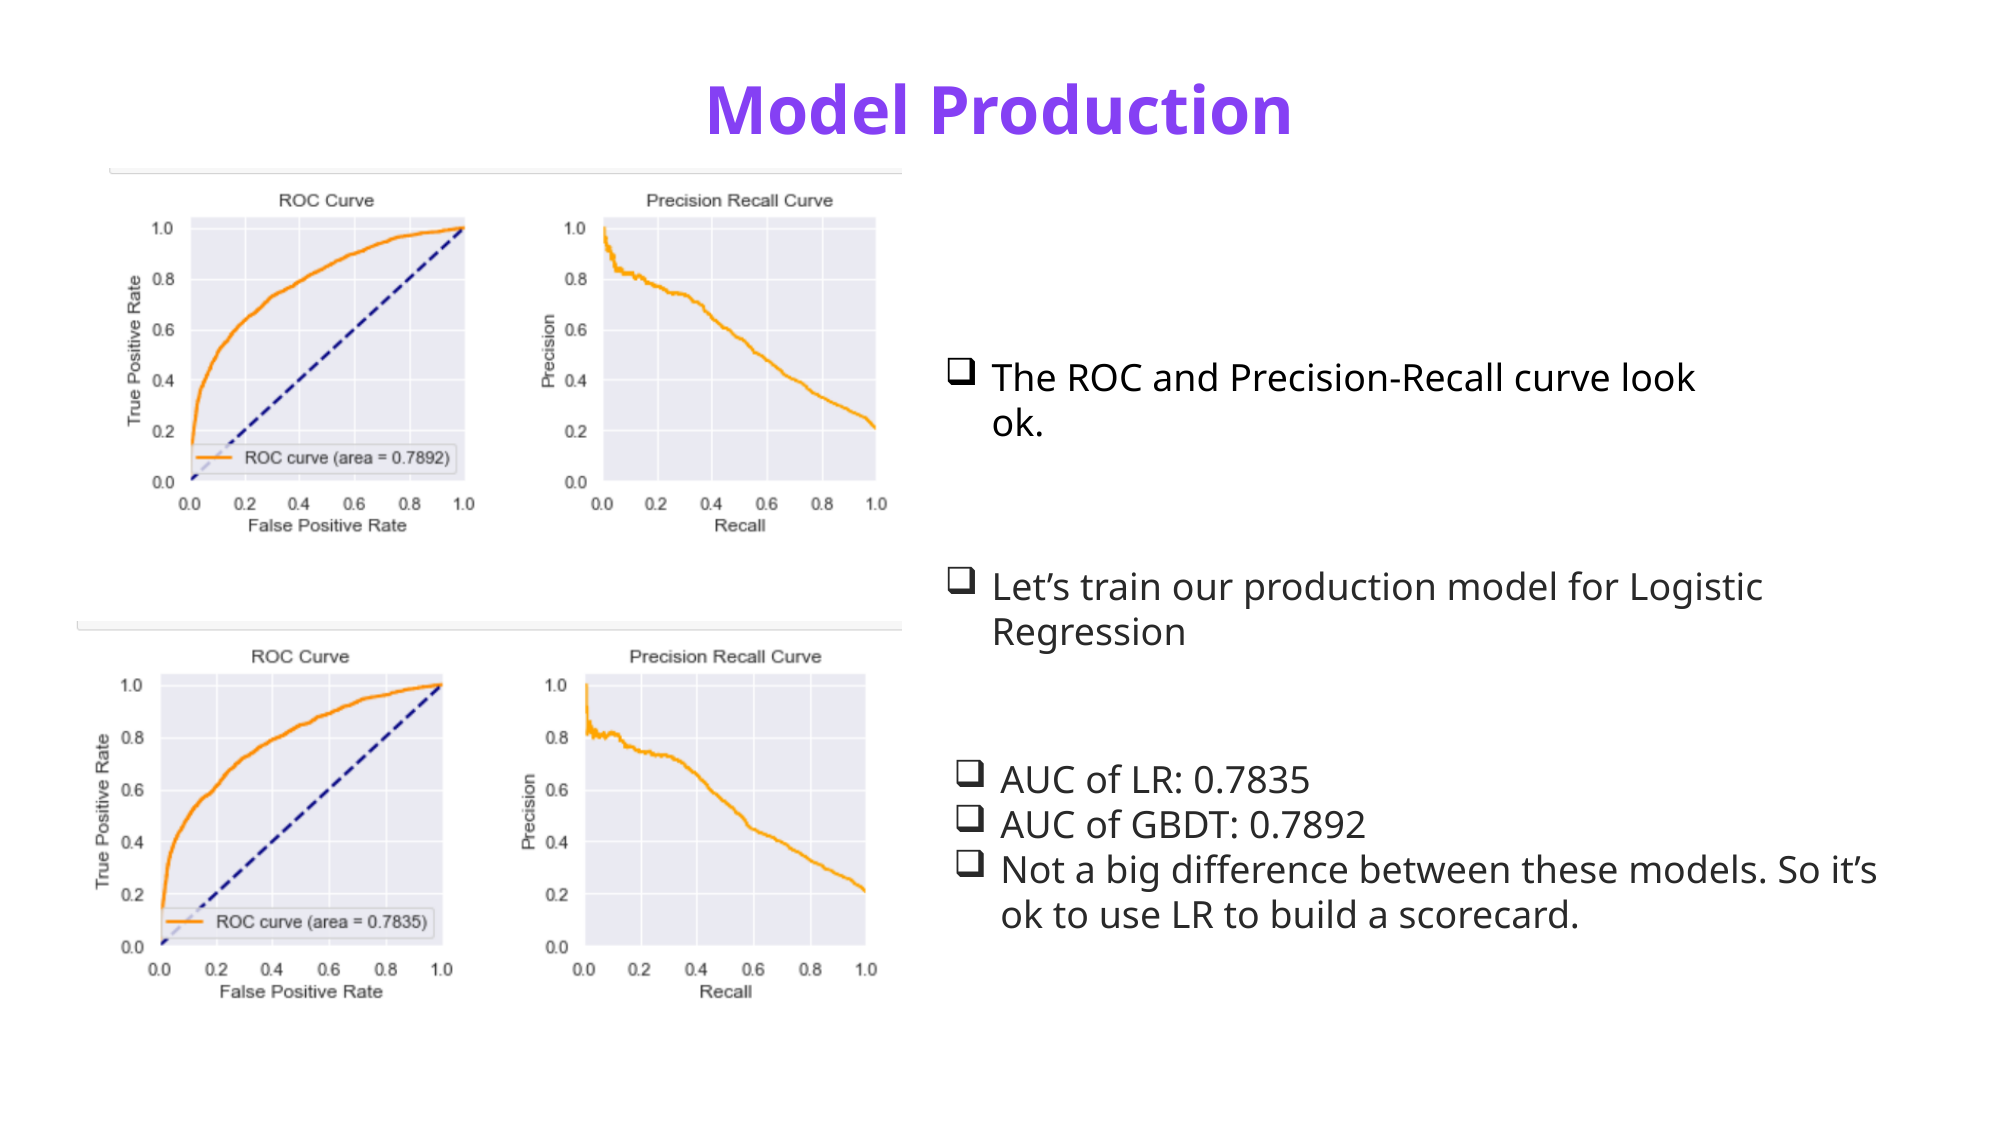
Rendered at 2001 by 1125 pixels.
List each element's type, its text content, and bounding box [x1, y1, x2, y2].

text_box Let’s train our production model for Logistic Regression [930, 555, 1930, 661]
text_box AUC of LR: 0.7835 AUC of GBDT: 0.7892 Not a big difference between these models. So it’s ok to use LR to build a scorecard. [938, 748, 1939, 944]
text_box The ROC and Precision-Recall curve look ok. [930, 346, 1766, 452]
picture [98, 168, 902, 554]
text_box Model Production [500, 60, 1500, 156]
picture [61, 621, 902, 1019]
